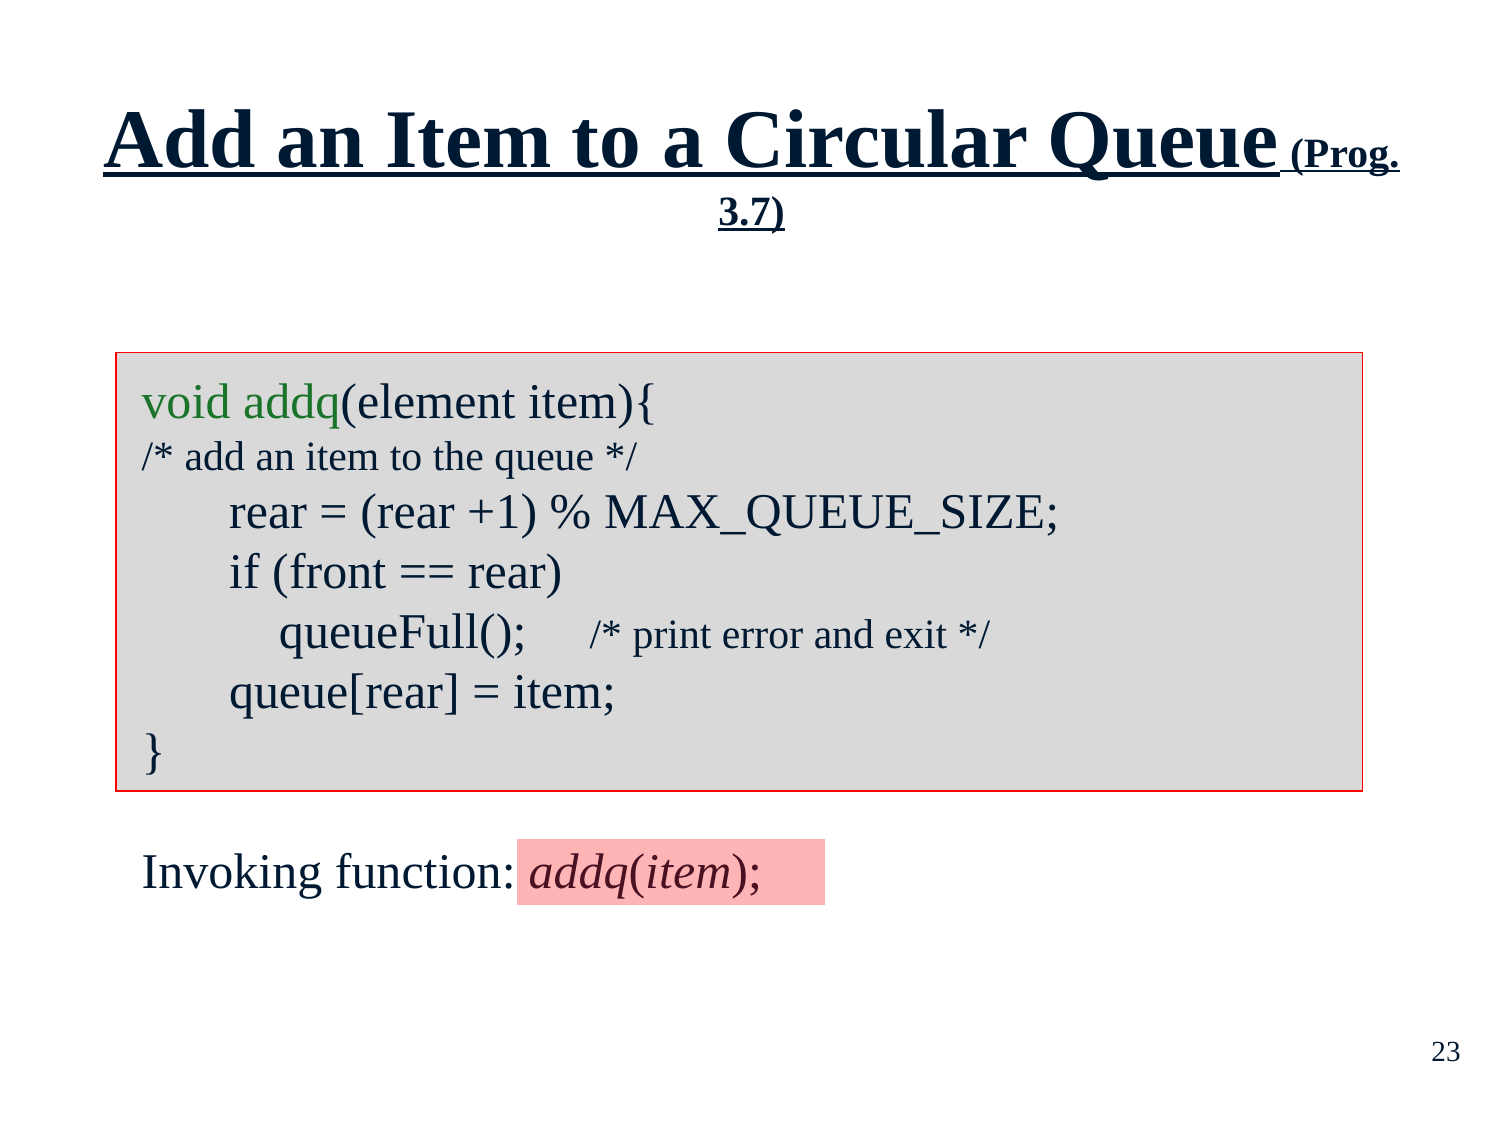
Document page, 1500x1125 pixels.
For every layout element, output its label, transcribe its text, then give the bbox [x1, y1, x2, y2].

slide_number 23 [1163, 1024, 1477, 1101]
title void addq(element item){ /* add an item to the queue */ rear = (rear +1) % MAX_QUEUE_SIZE; if (front == rear) queueFull(); /* print error and exit */ queue[rear] = item; } Invoking function: addq(item); [126, 340, 1397, 907]
text_box [115, 352, 126, 791]
text_box Add an Item to a Circular Queue (Prog. 3.7) [53, 76, 1450, 242]
text_box [516, 838, 826, 906]
